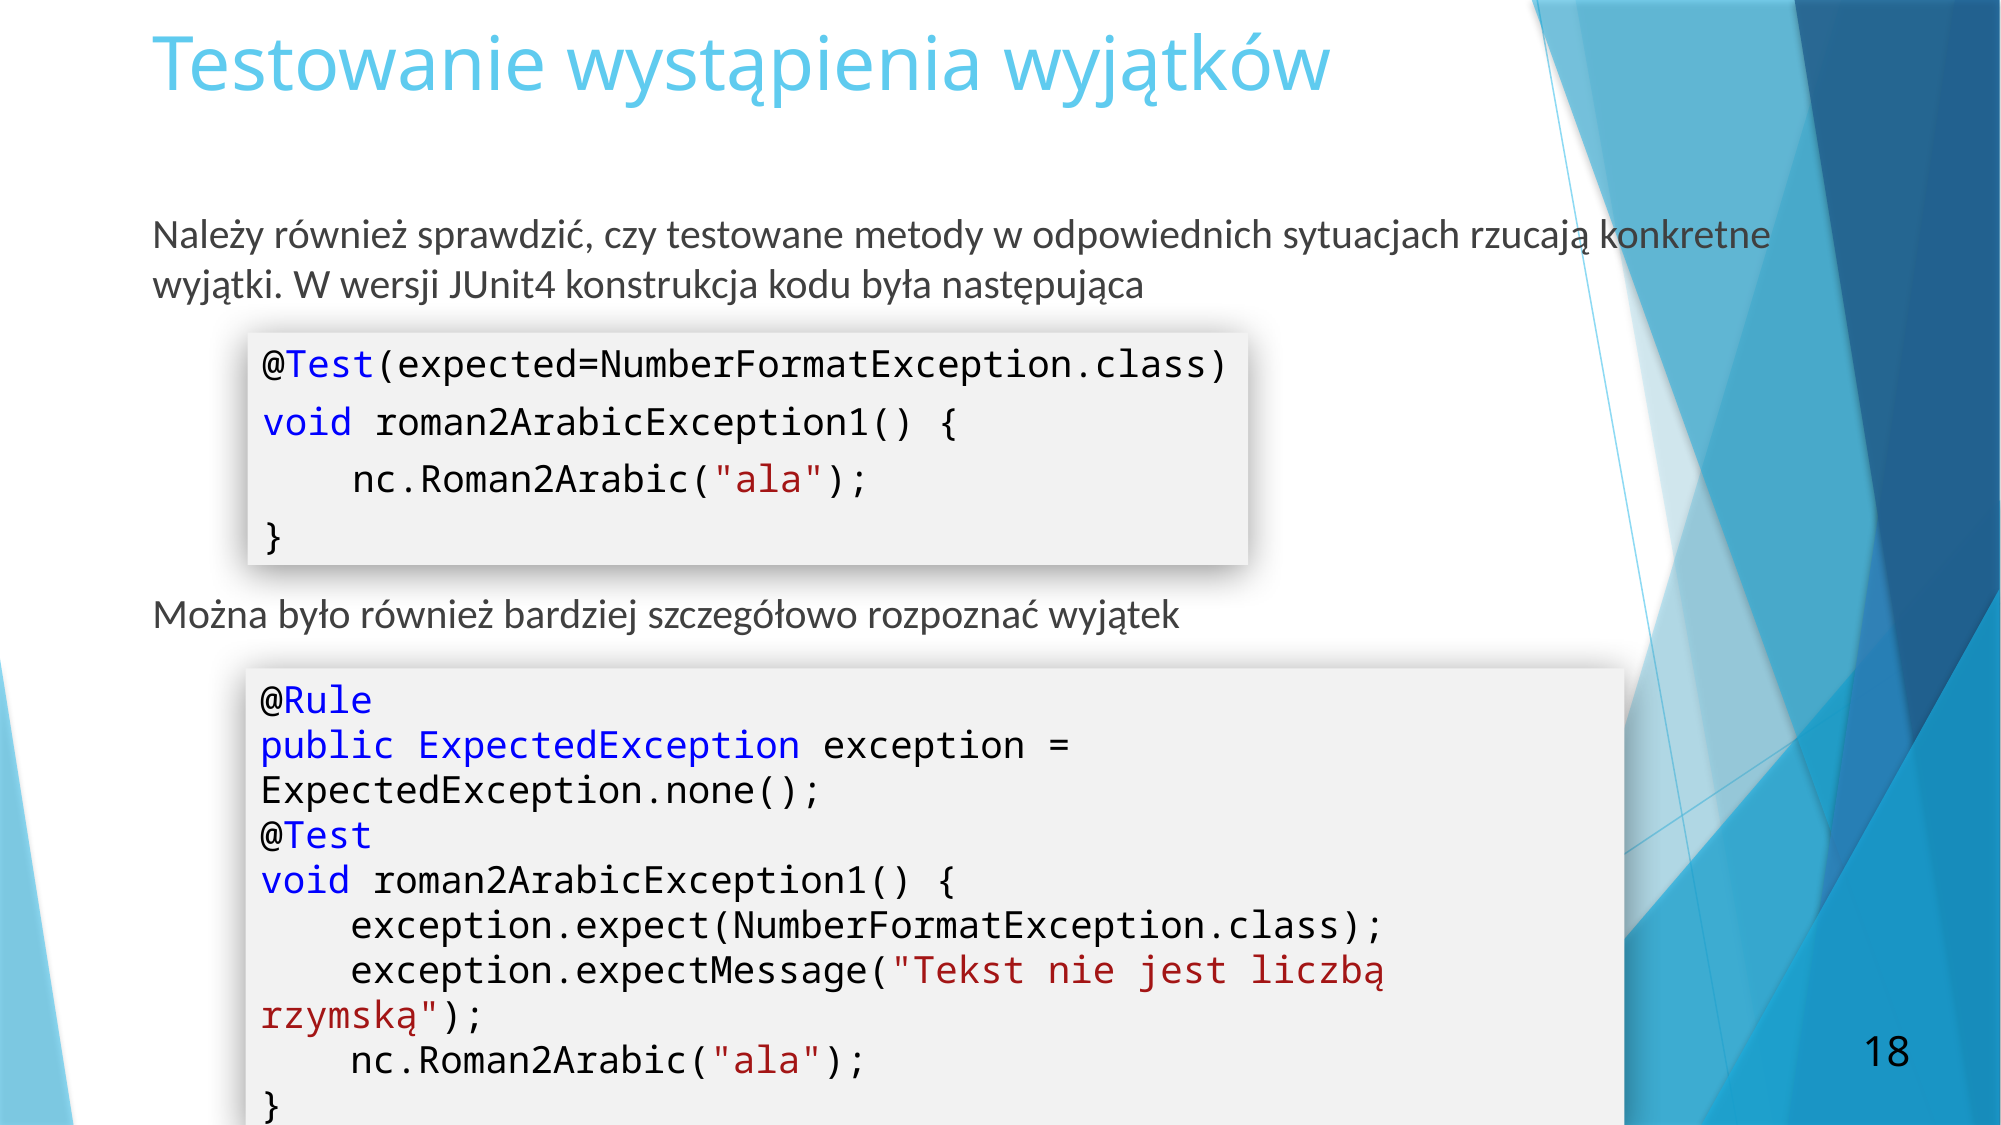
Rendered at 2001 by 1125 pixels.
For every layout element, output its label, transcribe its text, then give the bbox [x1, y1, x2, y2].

title Testowanie wystąpienia wyjątków [137, 7, 1863, 199]
list Należy również sprawdzić, czy testowane metody w odpowiednich sytuacjach rzucają konkretne wyjątki. W wersji JUnit4 konstrukcja kodu była następująca [137, 199, 1863, 578]
text_box @Test(expected=NumberFormatException.class) void roman2ArabicException1() { nc.Roman2Arabic("ala"); } [247, 332, 1249, 565]
text_box @Rule public ExpectedException exception = ExpectedException.none(); @Test void roman2ArabicException1() { exception.expect(NumberFormatException.class); exception.expectMessage("Tekst nie jest liczbą rzymską"); nc.Roman2Arabic("ala"); } [245, 668, 1625, 1125]
list Należy również sprawdzić, czy testowane metody w odpowiednich sytuacjach rzucają konkretne wyjątki. W wersji JUnit4 konstrukcja kodu była następująca [137, 644, 1863, 852]
text_box Można było również bardziej szczegółowo rozpoznać wyjątek [137, 578, 1863, 644]
slide_number 18 [1813, 1023, 1926, 1084]
